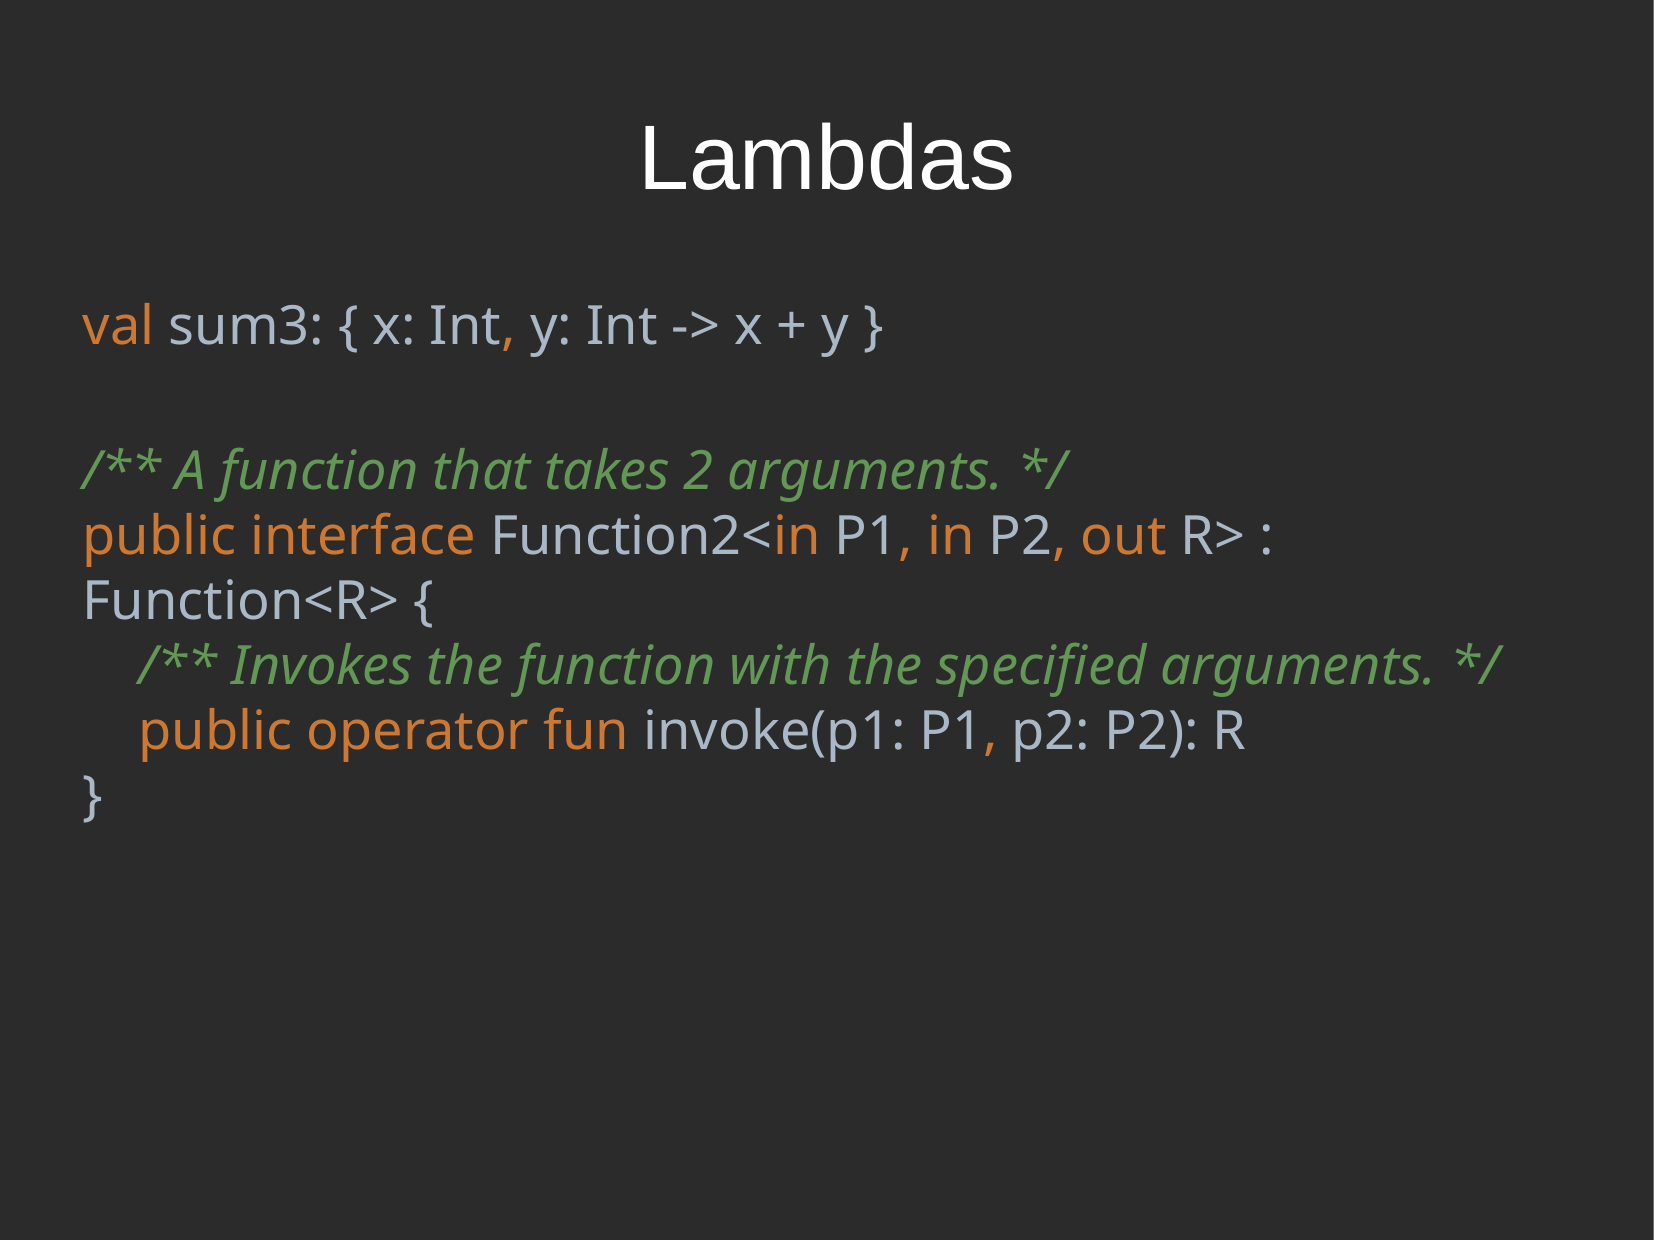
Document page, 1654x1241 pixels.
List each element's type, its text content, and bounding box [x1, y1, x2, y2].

text_box Lambdas [82, 49, 1571, 257]
text_box val sum3: { x: Int, y: Int -> x + y } /** A function that takes 2 arguments. */ public interface Function2<in P1, in P2, out R> : Function<R> { /** Invokes the function with the specified arguments. */ public operator fun invoke(p1: P1, p2: P2): R } [82, 290, 1571, 1010]
